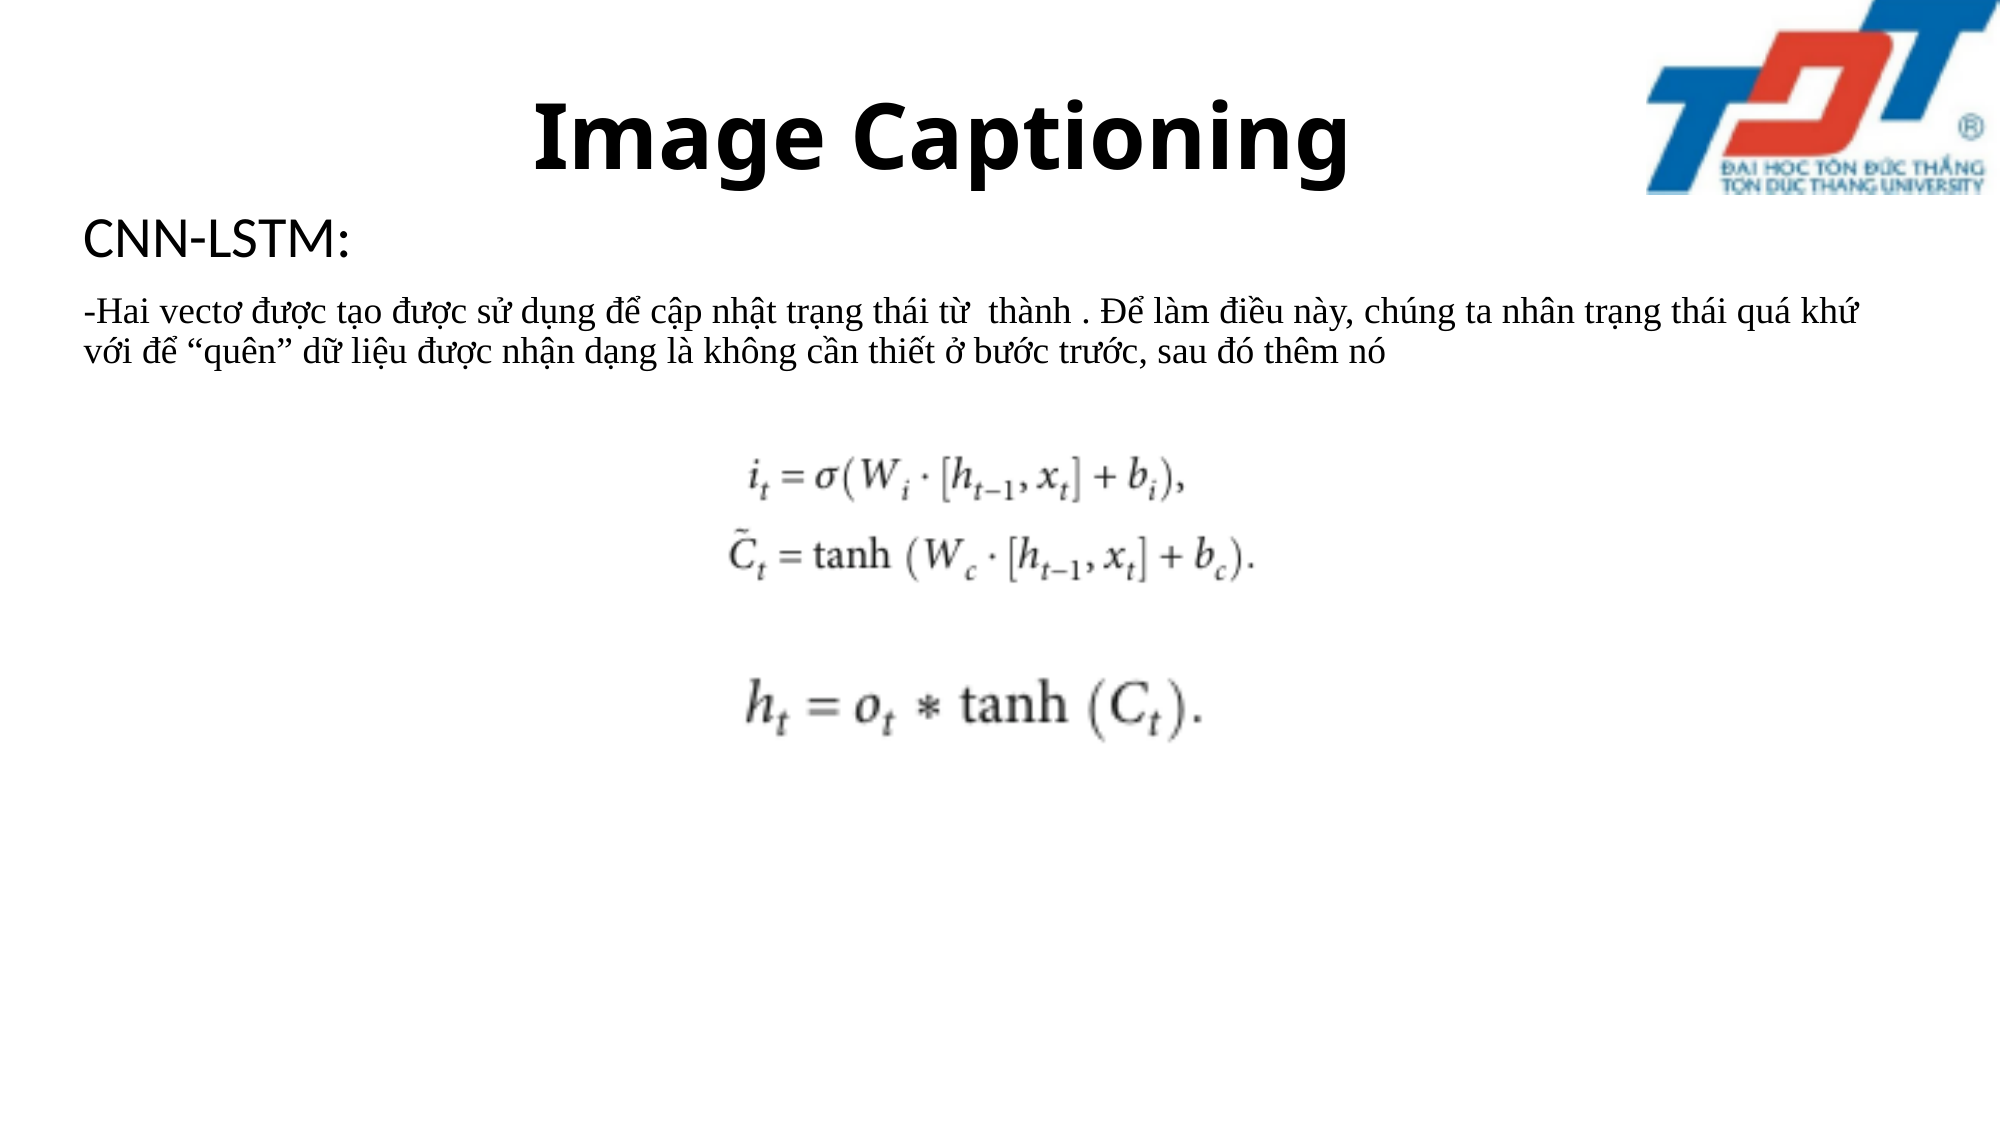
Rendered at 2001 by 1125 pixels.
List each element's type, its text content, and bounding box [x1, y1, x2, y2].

picture [665, 416, 1335, 617]
picture [1646, 0, 2000, 195]
picture [665, 636, 1252, 767]
title Image Captioning [80, 31, 1806, 249]
